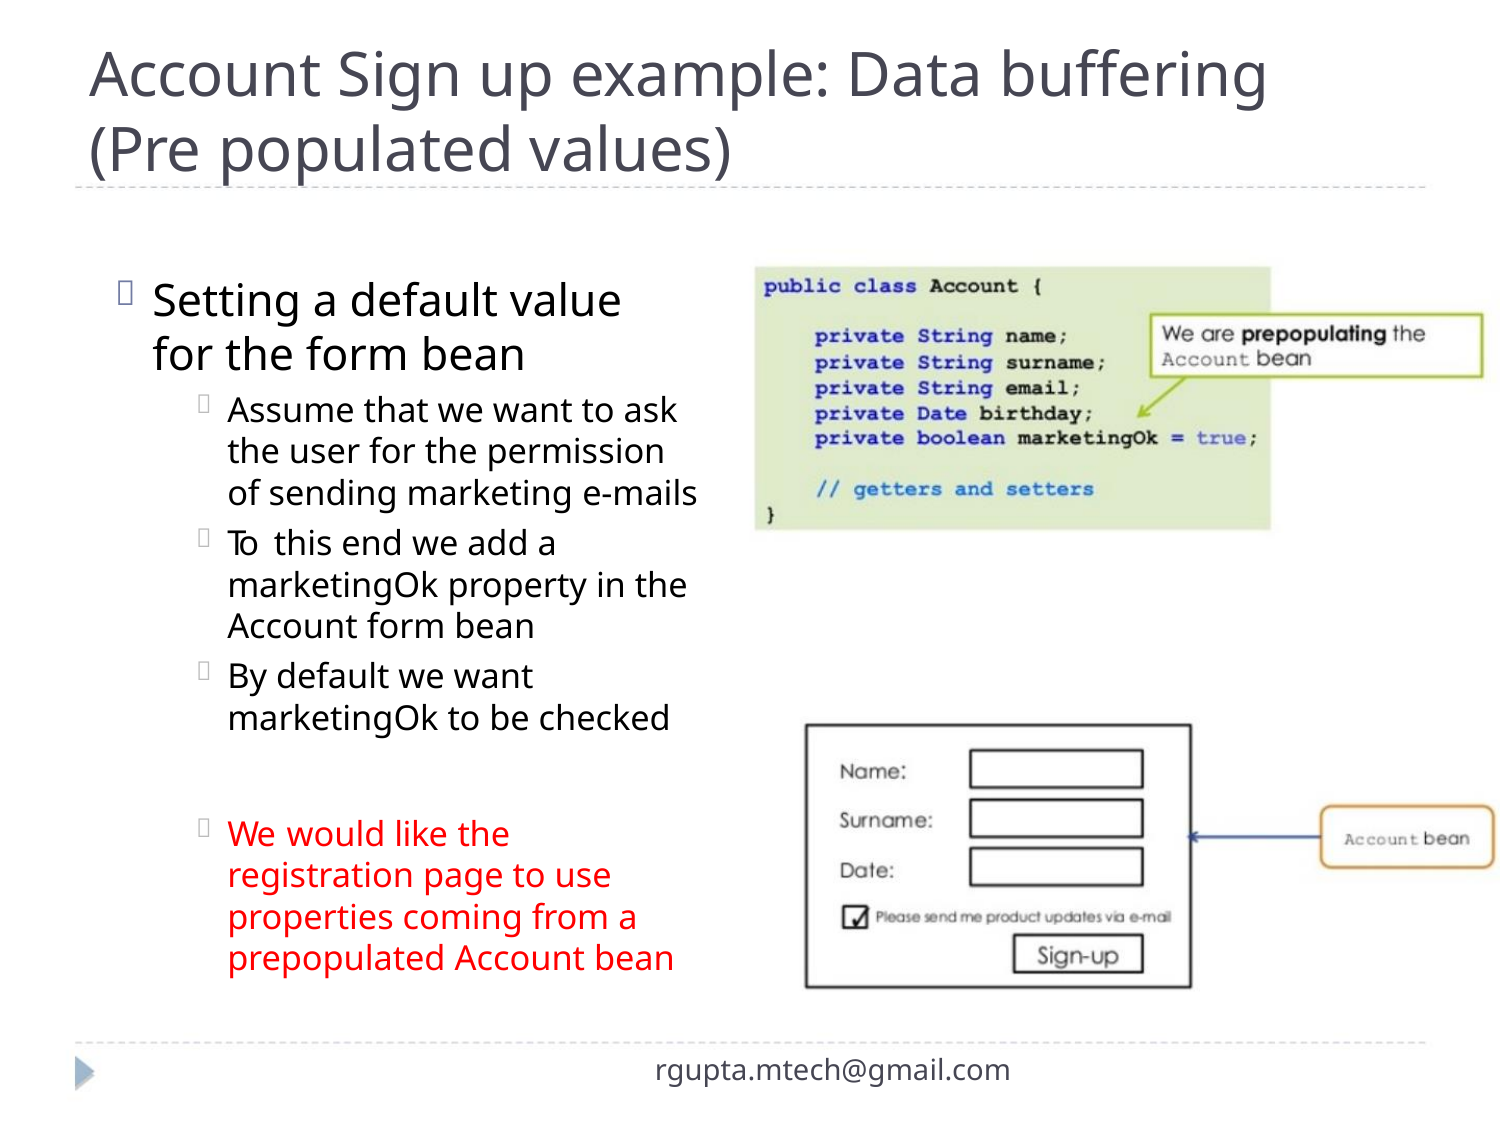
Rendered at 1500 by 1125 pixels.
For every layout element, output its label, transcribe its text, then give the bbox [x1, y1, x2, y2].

text_box  [196, 819, 239, 844]
text_box Setting a default value [152, 273, 690, 326]
text_box By default we want [227, 655, 586, 696]
text_box [0, 0, 1500, 1125]
text_box registration page to use properties coming from a prepopulated Account bean [227, 854, 731, 978]
text_box  [196, 661, 239, 686]
text_box for the form bean [152, 327, 573, 380]
text_box To this end we add a [227, 521, 607, 563]
text_box the user for the permission of sending marketing e-mails [227, 430, 756, 513]
text_box  [196, 395, 239, 420]
text_box marketingOk to be checked [227, 696, 729, 738]
text_box Account Sign up example: Data buﬀering (Pre populated values) [89, 37, 1378, 184]
text_box  [196, 528, 239, 553]
text_box rgupta.mtech@gmail.com [654, 1052, 1060, 1087]
text_box  [115, 281, 163, 313]
text_box Assume that we want to ask [227, 388, 741, 430]
text_box We would like the [227, 812, 557, 854]
text_box marketingOk property in the Account form bean [227, 563, 744, 646]
